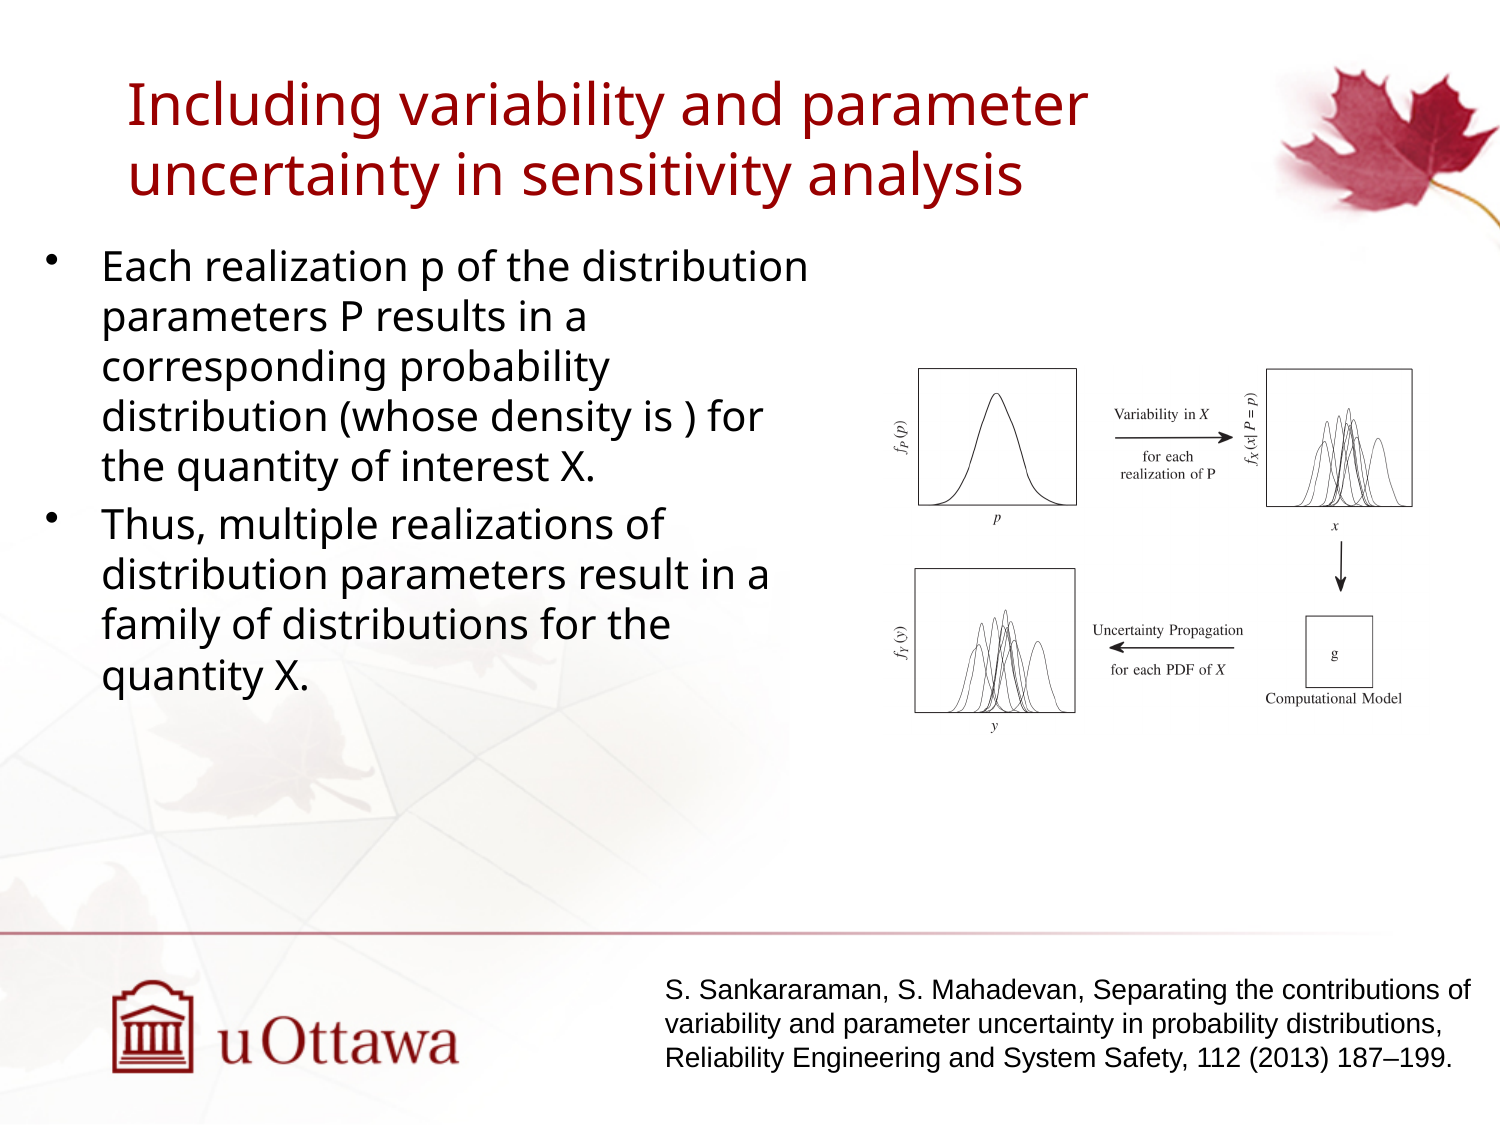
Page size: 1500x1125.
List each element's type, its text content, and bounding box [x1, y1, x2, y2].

title Including variability and parameter uncertainty in sensitivity analysis [112, 62, 1188, 213]
text_box S. Sankararaman, S. Mahadevan, Separating the contributions of variability and parameter uncertainty in probability distributions, Reliability Engineering and System Safety, 112 (2013) 187–199. [649, 964, 1497, 1081]
picture [0, 0, 1500, 1125]
